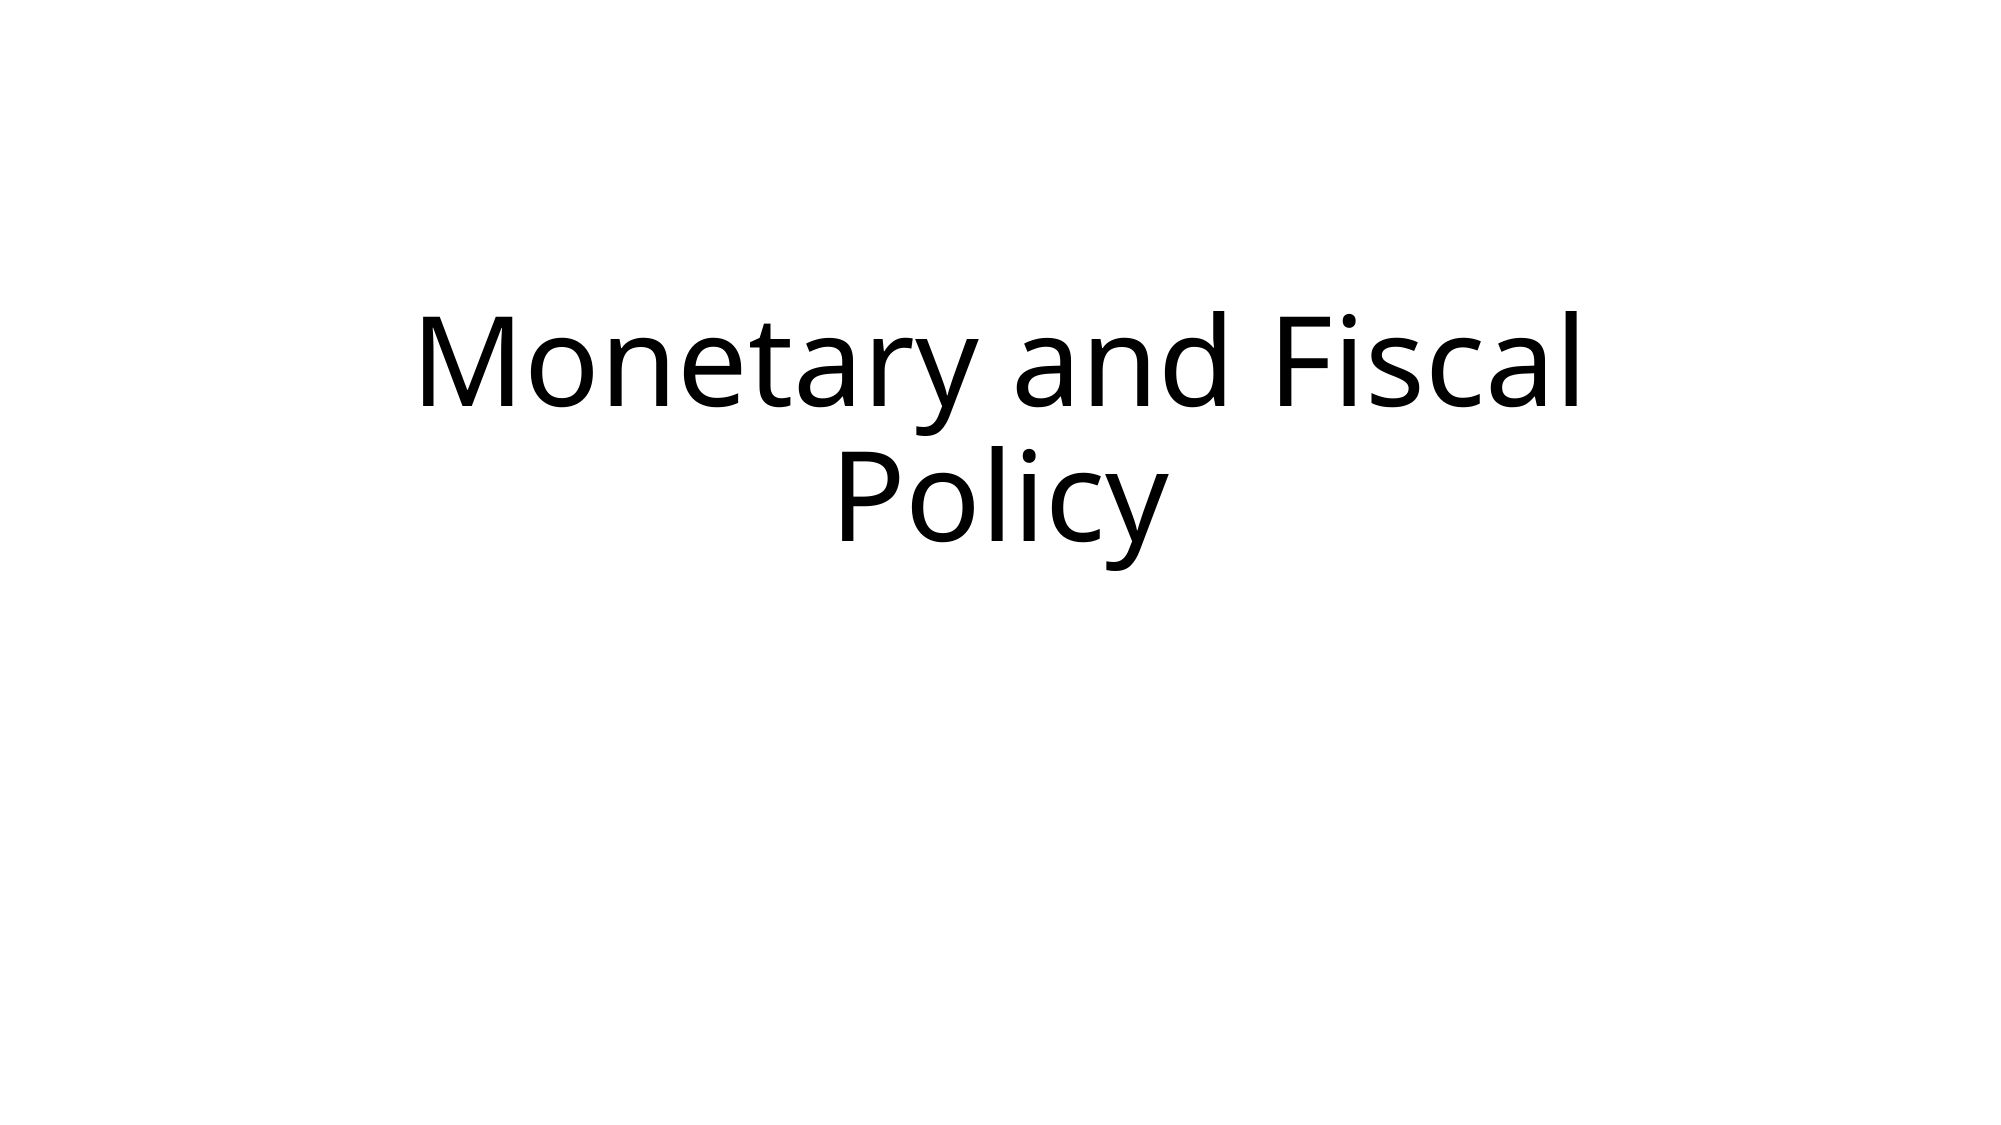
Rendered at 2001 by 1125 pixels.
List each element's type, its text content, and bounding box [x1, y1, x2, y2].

title Monetary and Fiscal Policy [249, 184, 1750, 576]
